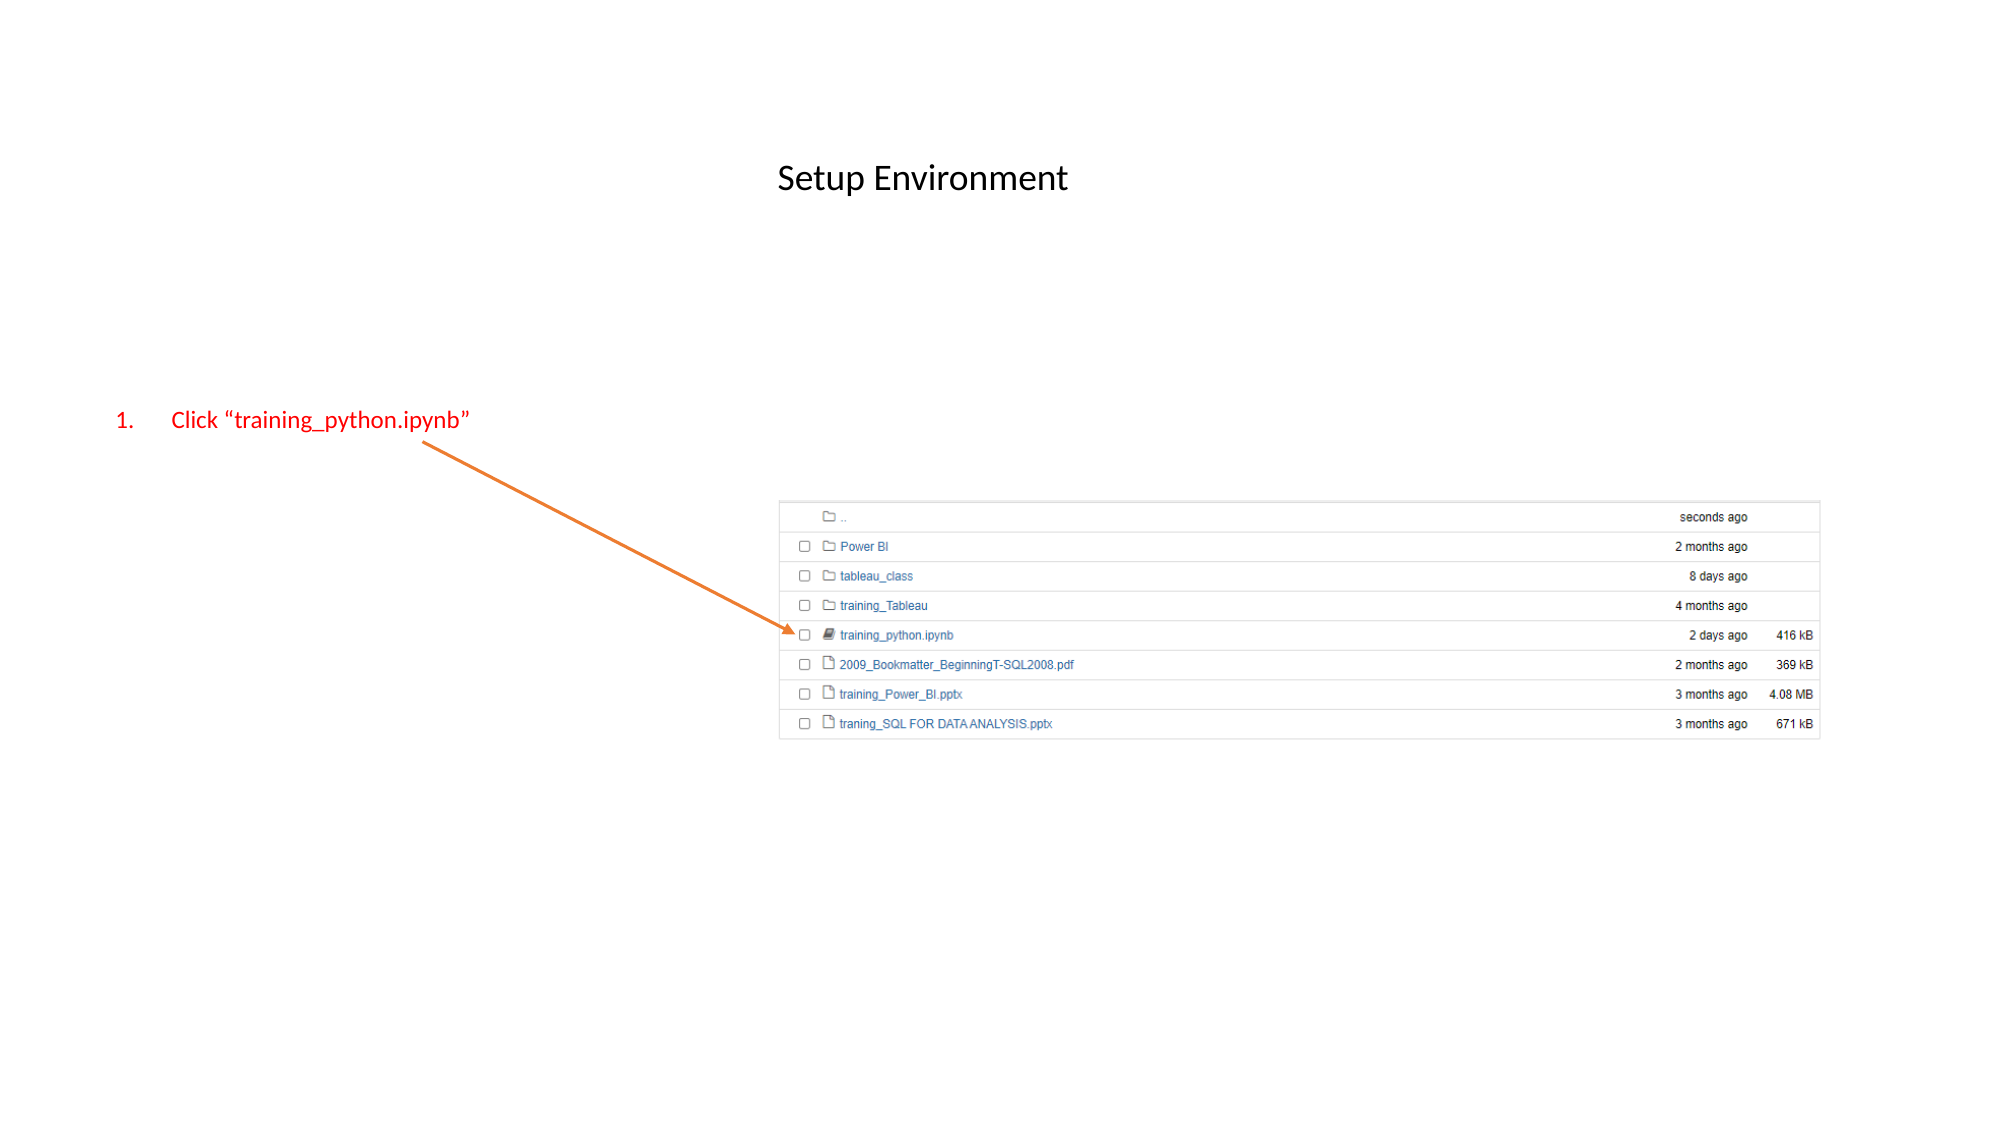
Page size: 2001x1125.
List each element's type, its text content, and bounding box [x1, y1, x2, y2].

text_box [422, 441, 796, 635]
text_box Click “training_python.ipynb” [100, 396, 556, 442]
text_box Setup Environment [762, 145, 1558, 206]
picture [725, 500, 1920, 769]
